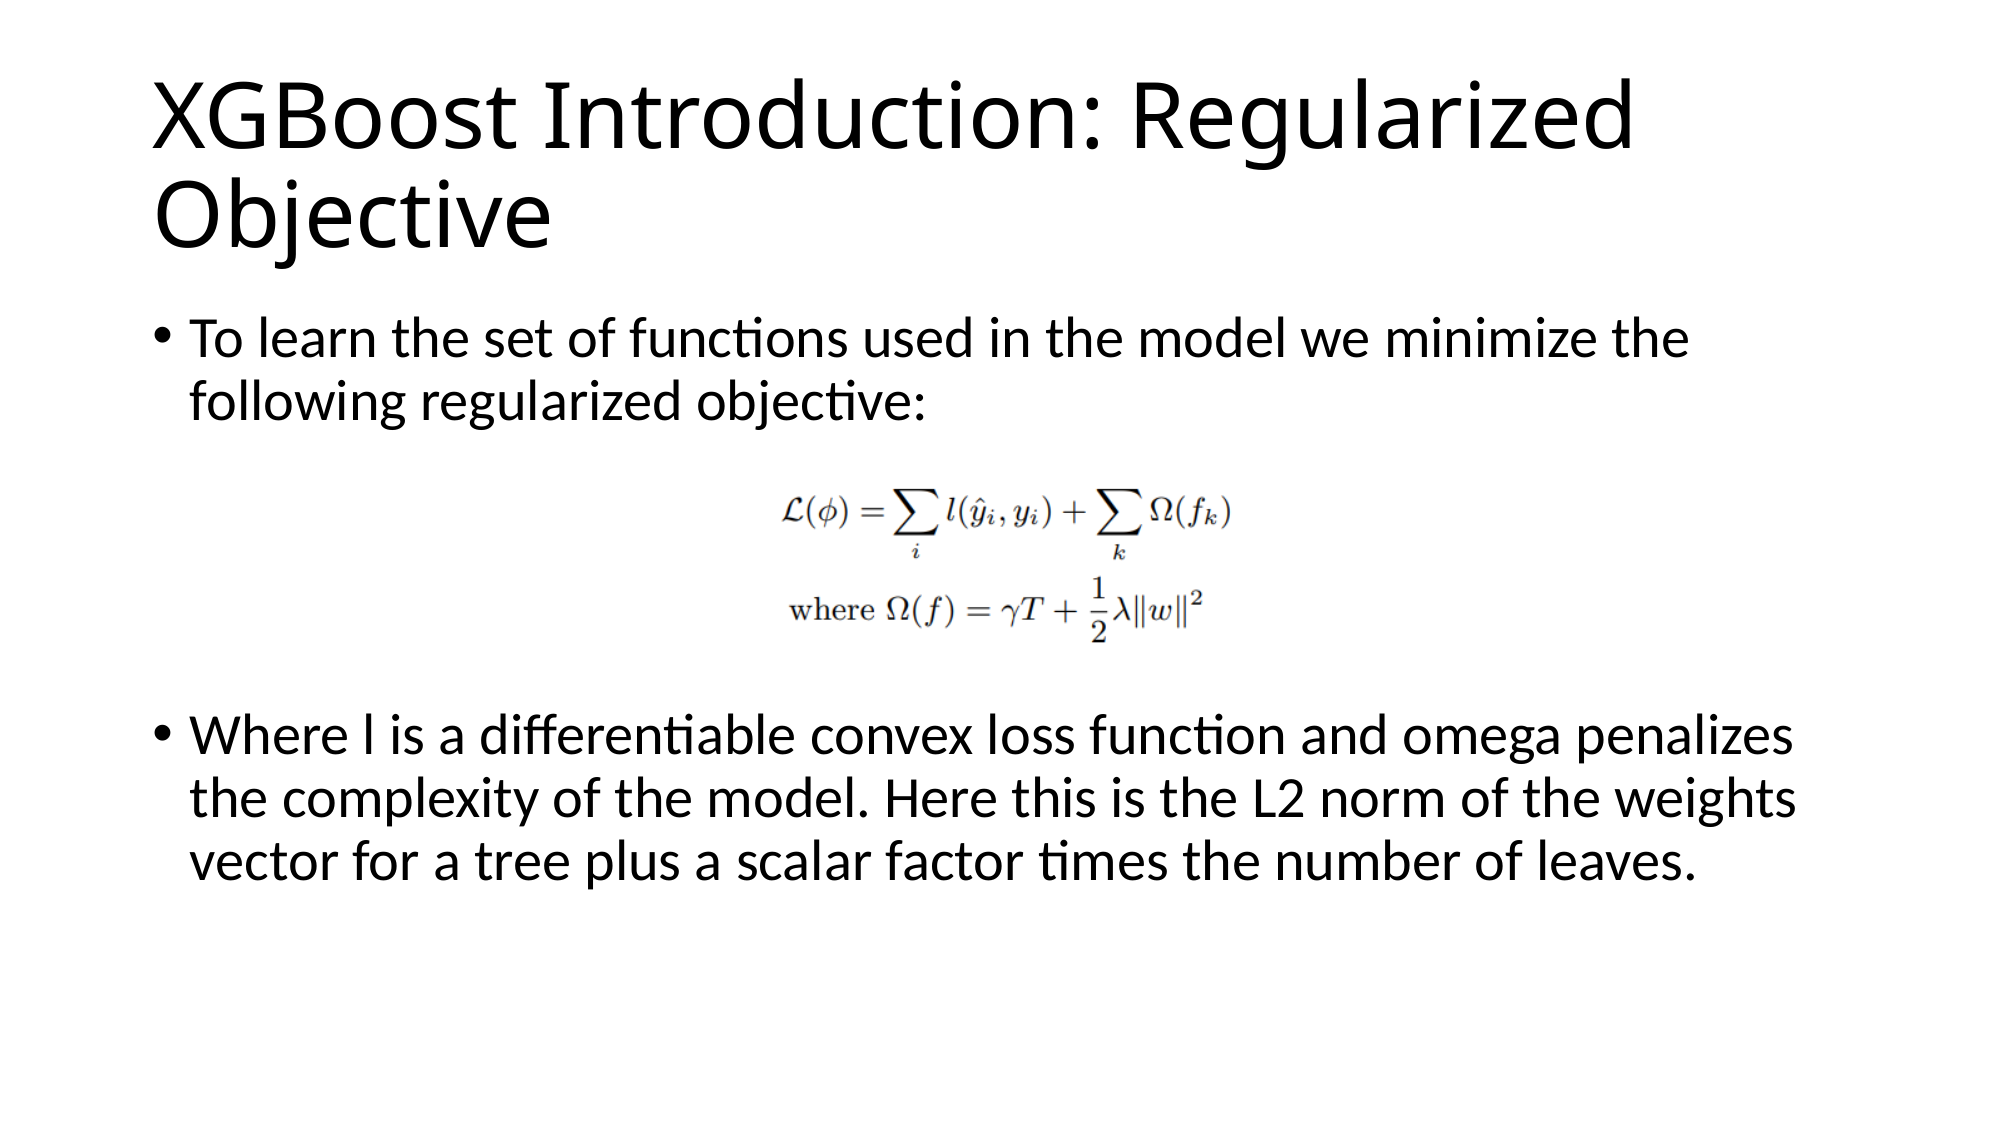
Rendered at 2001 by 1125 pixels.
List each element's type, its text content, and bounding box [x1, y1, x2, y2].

list To learn the set of functions used in the model we minimize the following regularized objective: Where l is a differentiable convex loss function and omega penalizes the complexity of the model. Here this is the L2 norm of the weights vector for a tree plus a scalar factor times the number of leaves. [137, 299, 1863, 1014]
picture [754, 469, 1245, 656]
title XGBoost Introduction: Regularized Objective [137, 59, 1863, 278]
